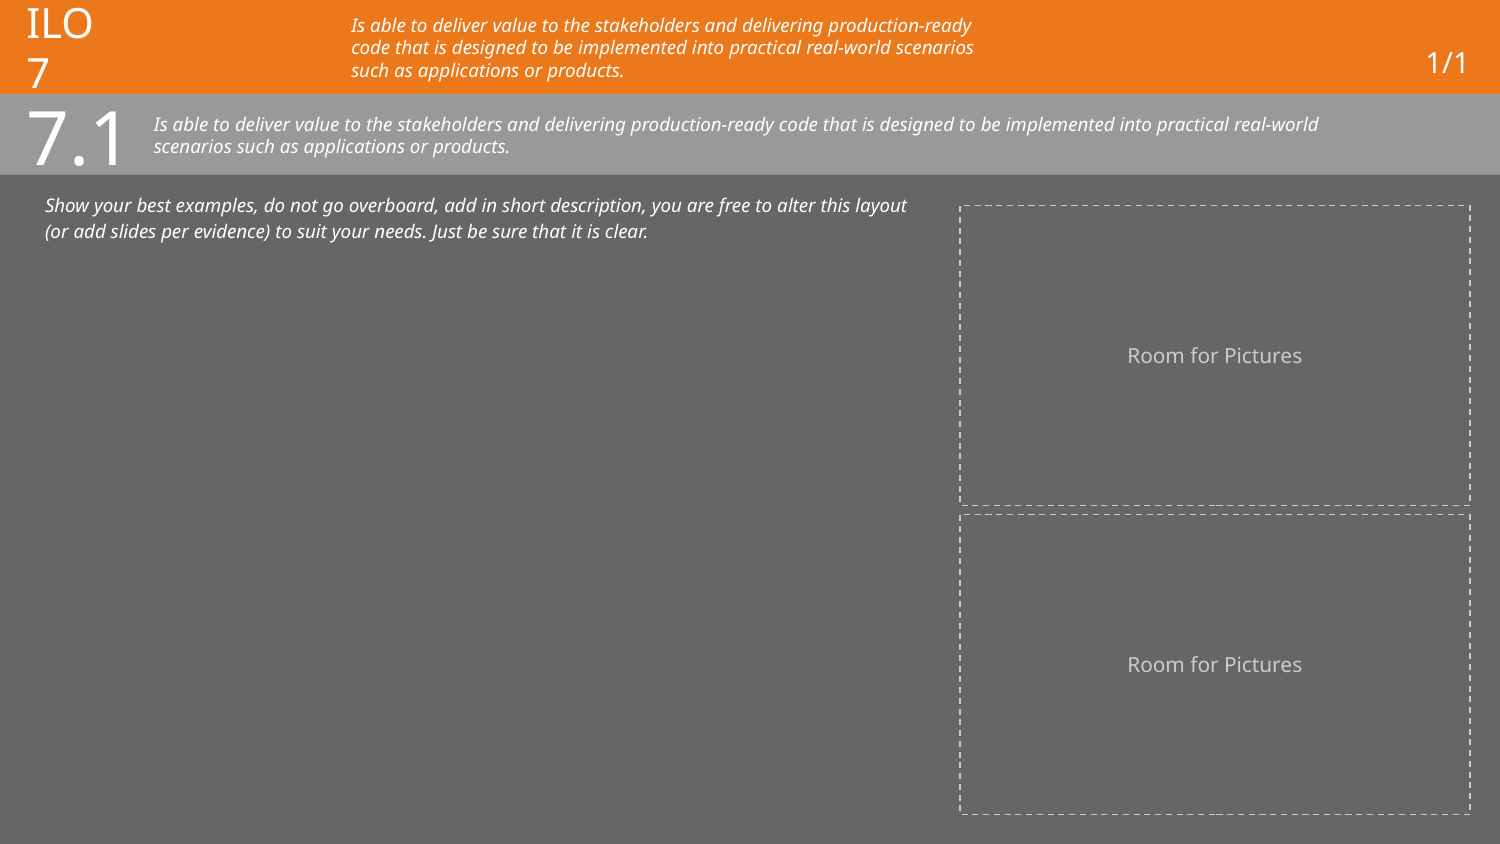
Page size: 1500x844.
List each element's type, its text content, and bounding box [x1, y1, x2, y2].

title ILO 7 [11, 0, 139, 94]
list Show your best examples, do not go overboard, add in short description, you are free to alter this layout (or add slides per evidence) to suit your needs. Just be sure that it is clear. [30, 176, 930, 815]
title Is able to deliver value to the stakeholders and delivering production-ready code that is designed to be implemented into practical real-world scenarios such as applications or products. [138, 94, 1339, 176]
title 7.1 [11, 94, 138, 176]
title 1/1 [1159, 0, 1485, 95]
title Is able to deliver value to the stakeholders and delivering production-ready code that is designed to be implemented into practical real-world scenarios such as applications or products. [336, 0, 1027, 95]
